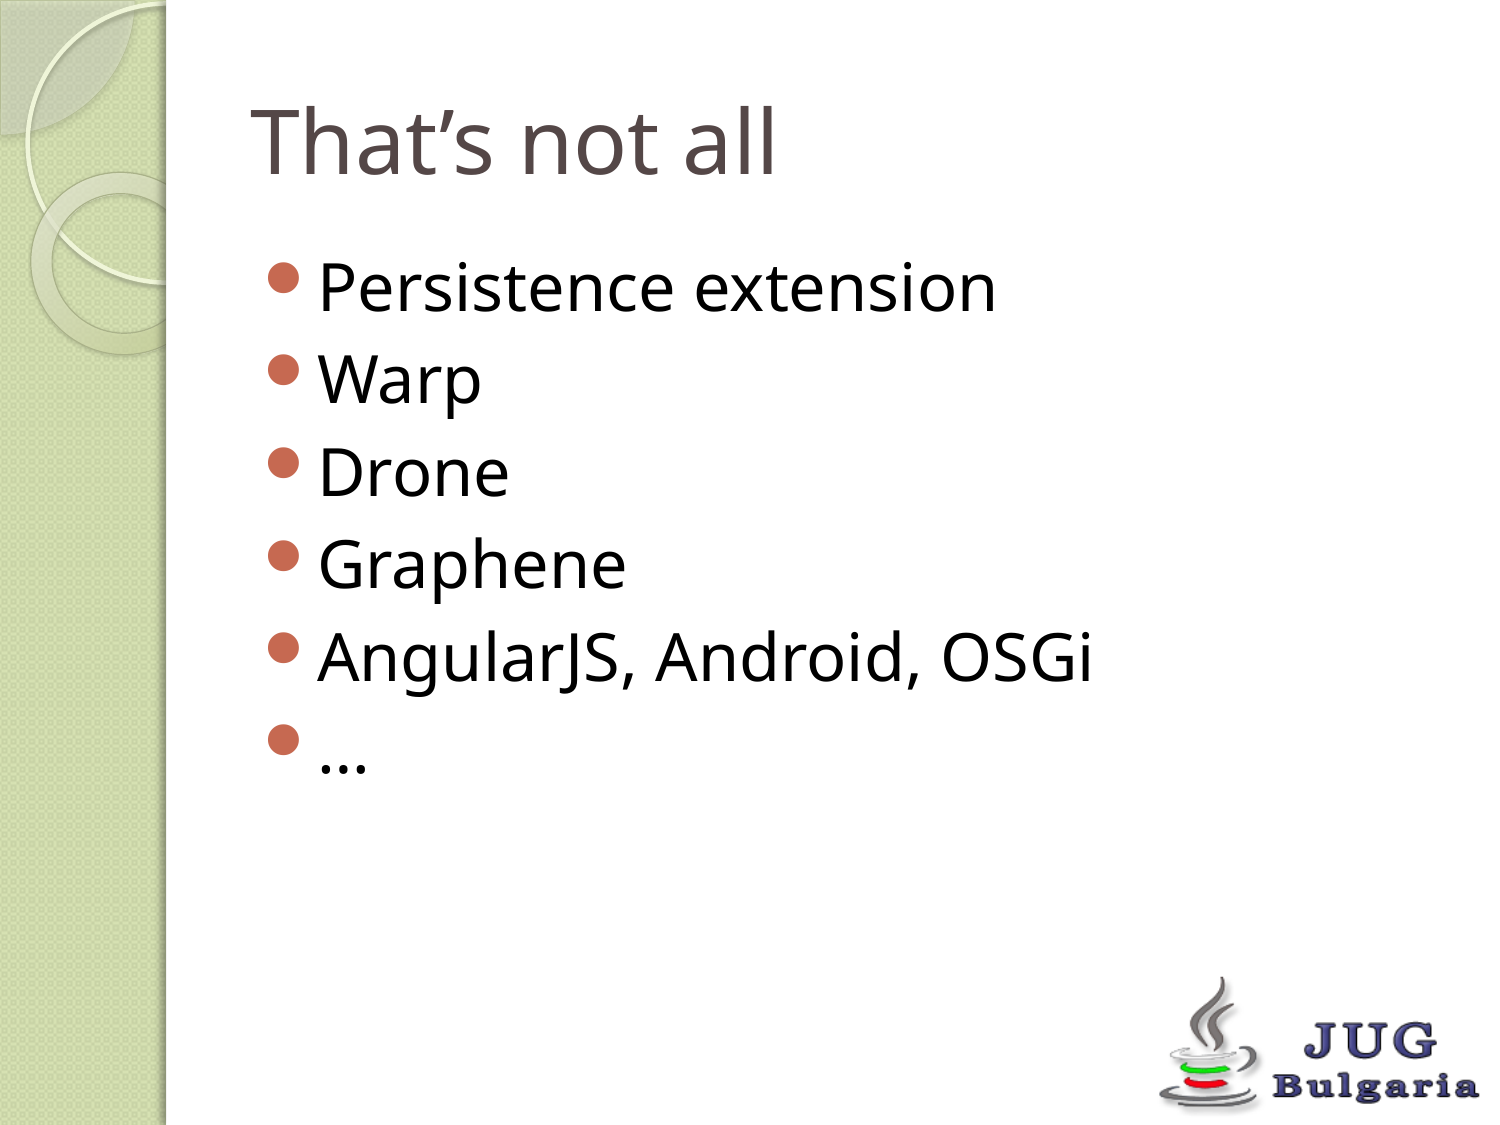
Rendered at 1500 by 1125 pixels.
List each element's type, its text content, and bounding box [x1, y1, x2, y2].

picture [1149, 973, 1490, 1124]
title That’s not all [235, 45, 1466, 233]
list Persistence extension Warp Drone Graphene AngularJS, Android, OSGi … [235, 237, 1466, 1025]
